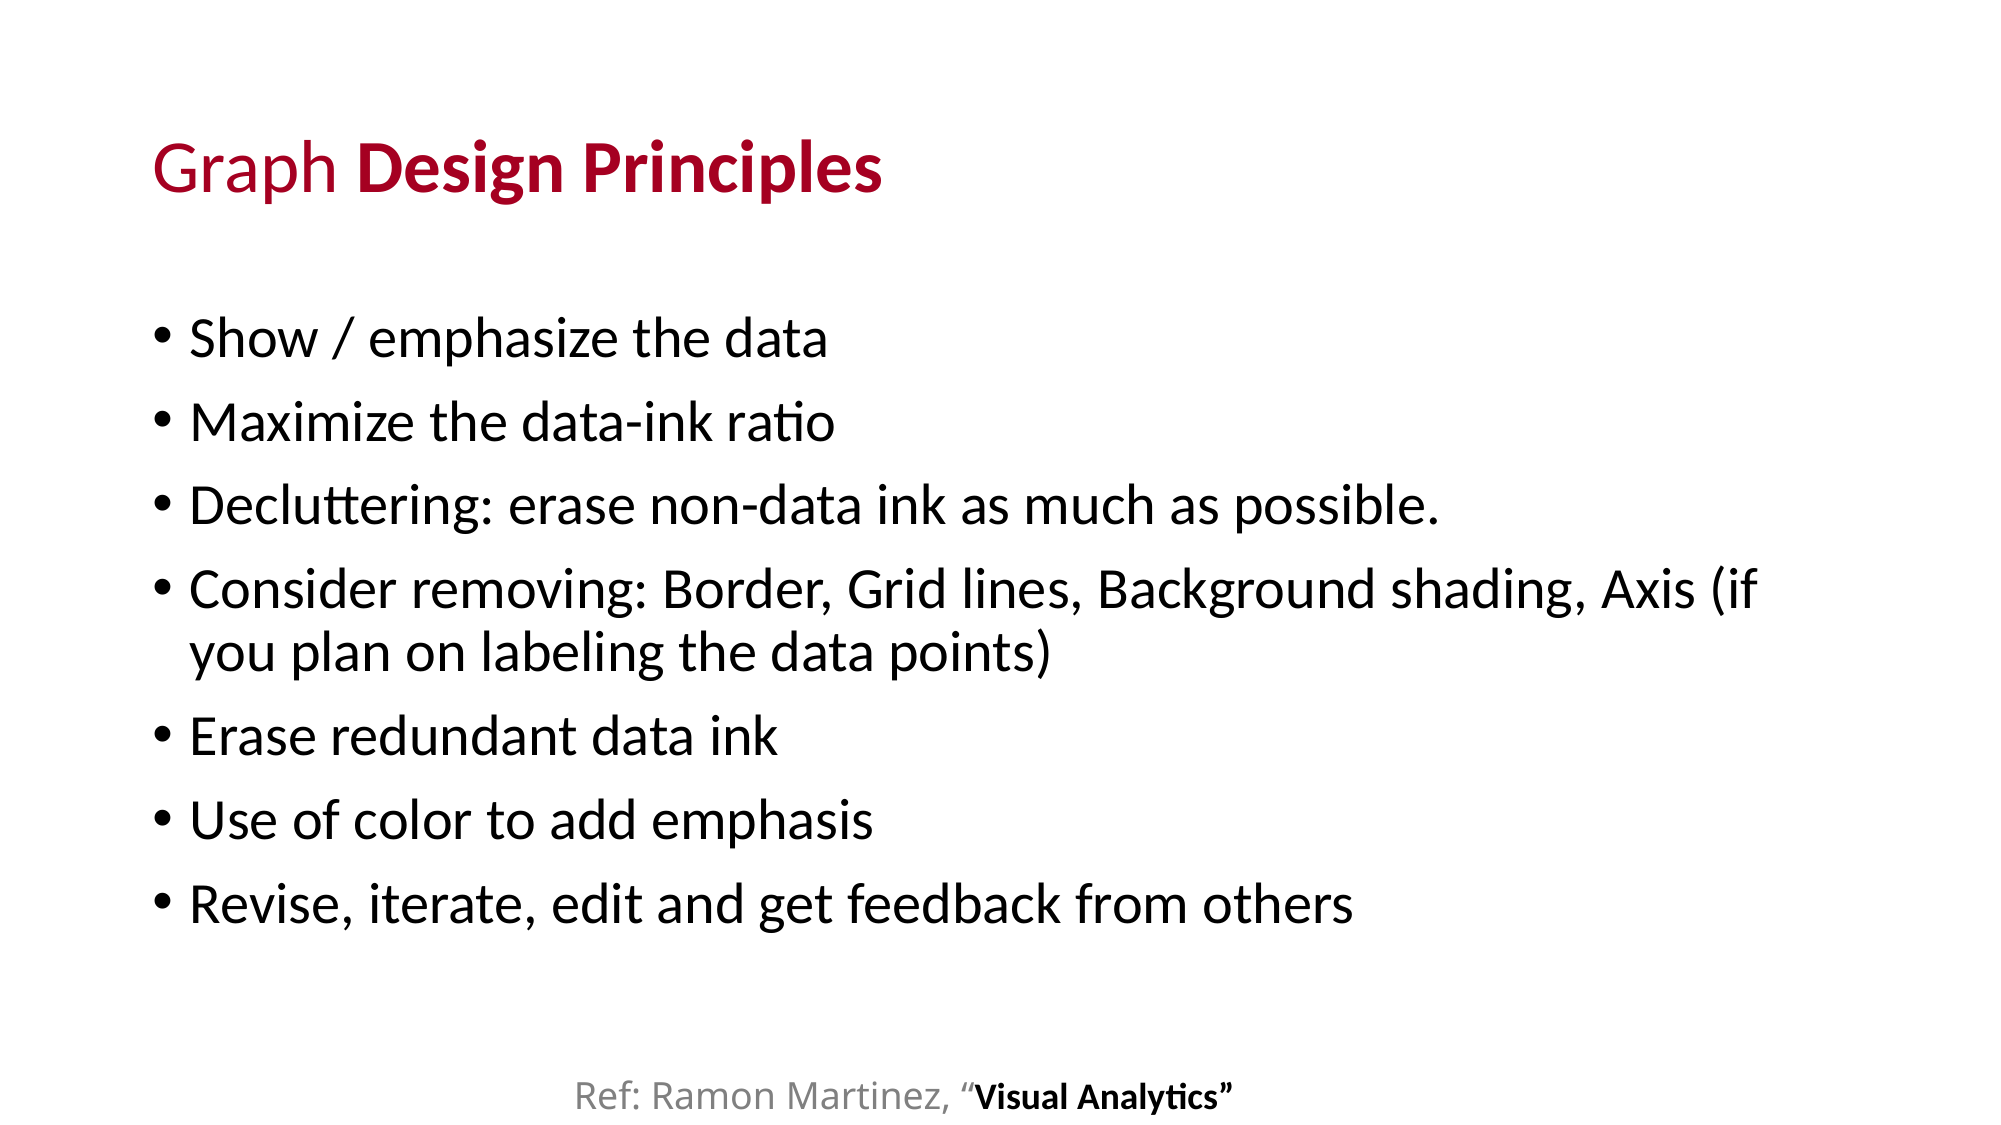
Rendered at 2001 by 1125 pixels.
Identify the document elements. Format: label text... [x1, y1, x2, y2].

title Graph Design Principles [137, 59, 1863, 278]
text_box Ref: Ramon Martinez, “Visual Analytics” [558, 1064, 1250, 1125]
list Show / emphasize the data Maximize the data-ink ratio Decluttering: erase non-data ink as much as possible. Consider removing: Border, Grid lines, Background shading, Axis (if you plan on labeling the data points) Erase redundant data ink Use of color to add emphasis Revise, iterate, edit and get feedback from others [137, 299, 1863, 1014]
